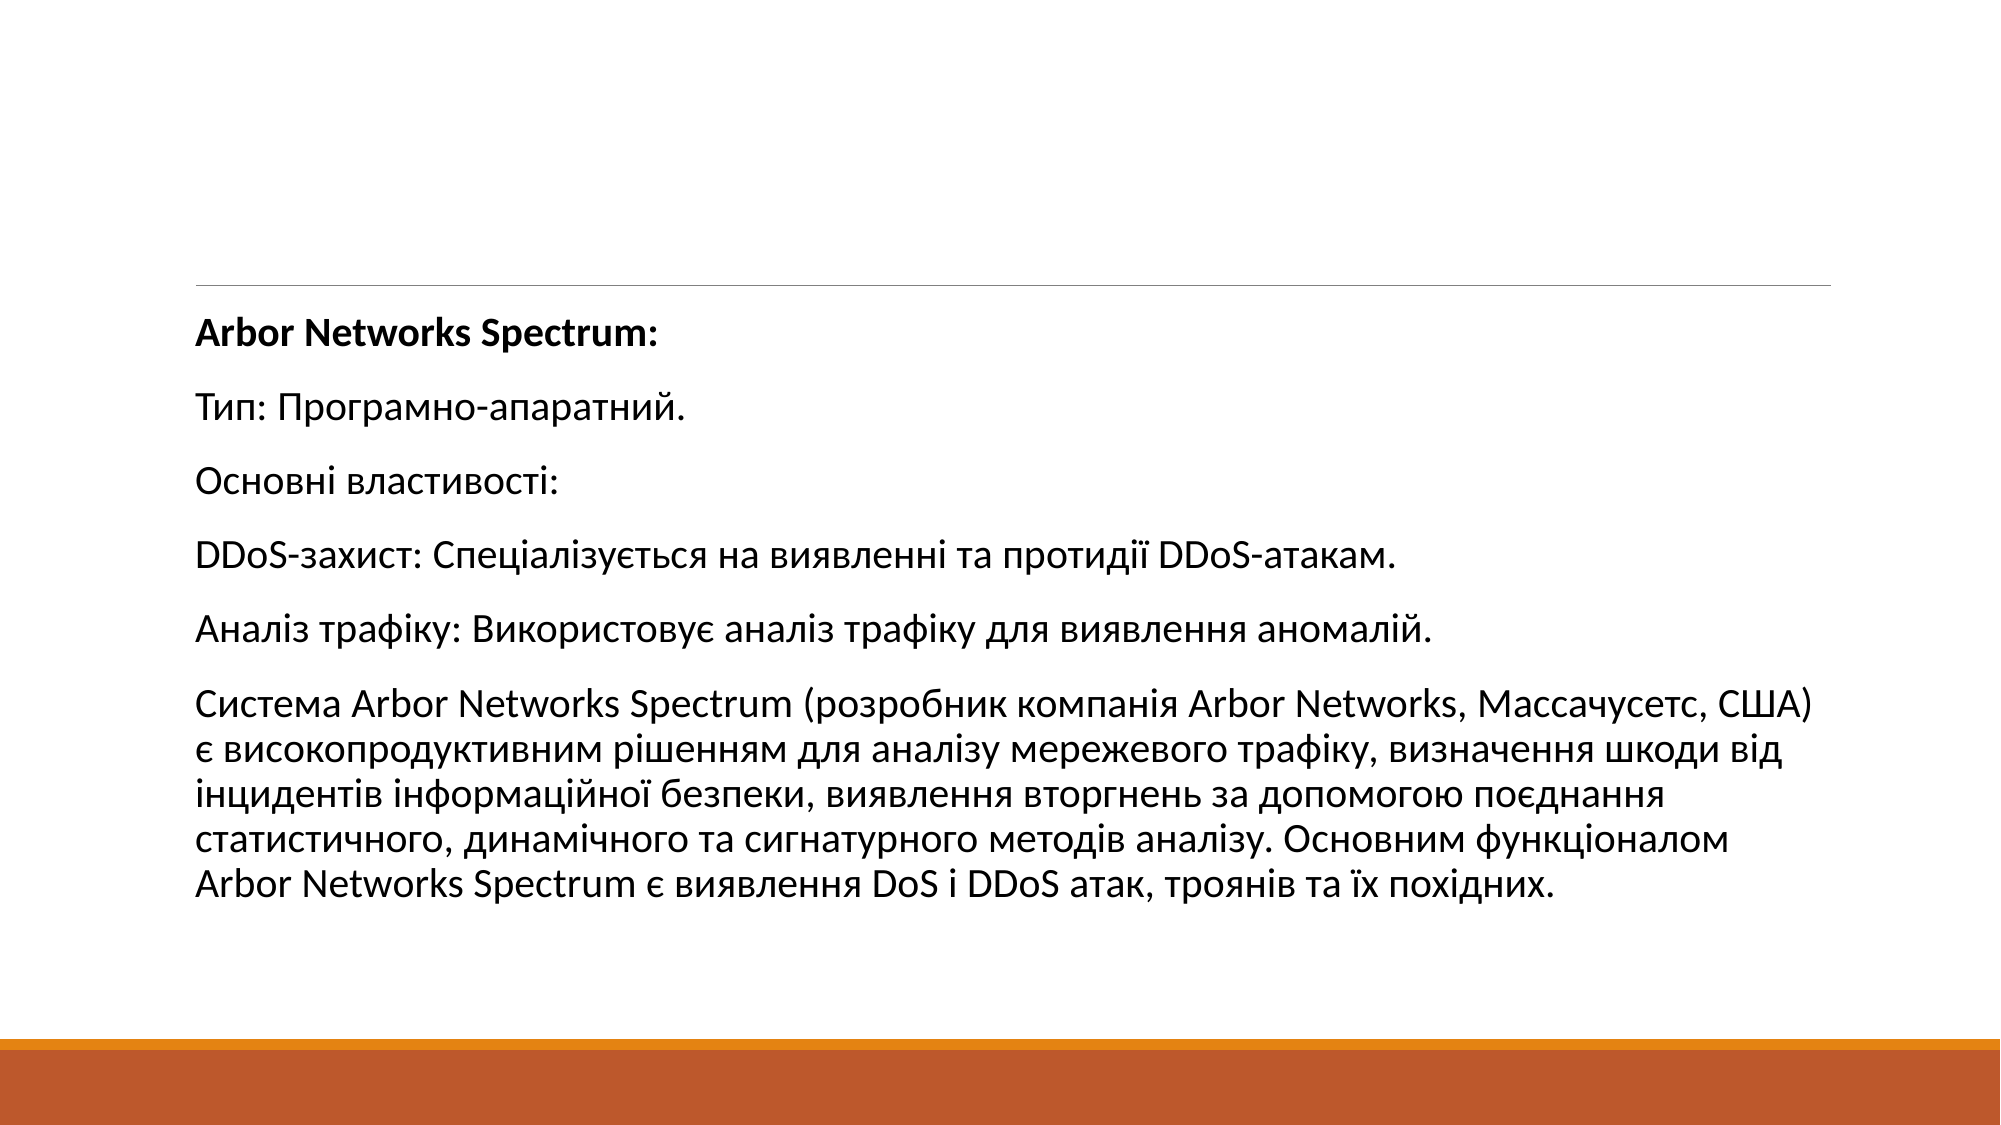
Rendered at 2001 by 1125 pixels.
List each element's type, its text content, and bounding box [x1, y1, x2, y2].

list Arbor Networks Spectrum: Тип: Програмно-апаратний. Основні властивості: DDoS-захист: Спеціалізується на виявленні та протидії DDoS-атакам. Аналіз трафіку: Використовує аналіз трафіку для виявлення аномалій. Система Arbor Networks Spectrum (розробник компанія Arbor Networks, Массачусетс, США) є високопродуктивним рішенням для аналізу мережевого трафіку, визначення шкоди від інцидентів інформаційної безпеки, виявлення вторгнень за допомогою поєднання статистичного, динамічного та сигнатурного методів аналізу. Основним функціоналом Arbor Networks Spectrum є виявлення DoS і DDoS атак, троянів та їх похідних. [180, 302, 1830, 963]
